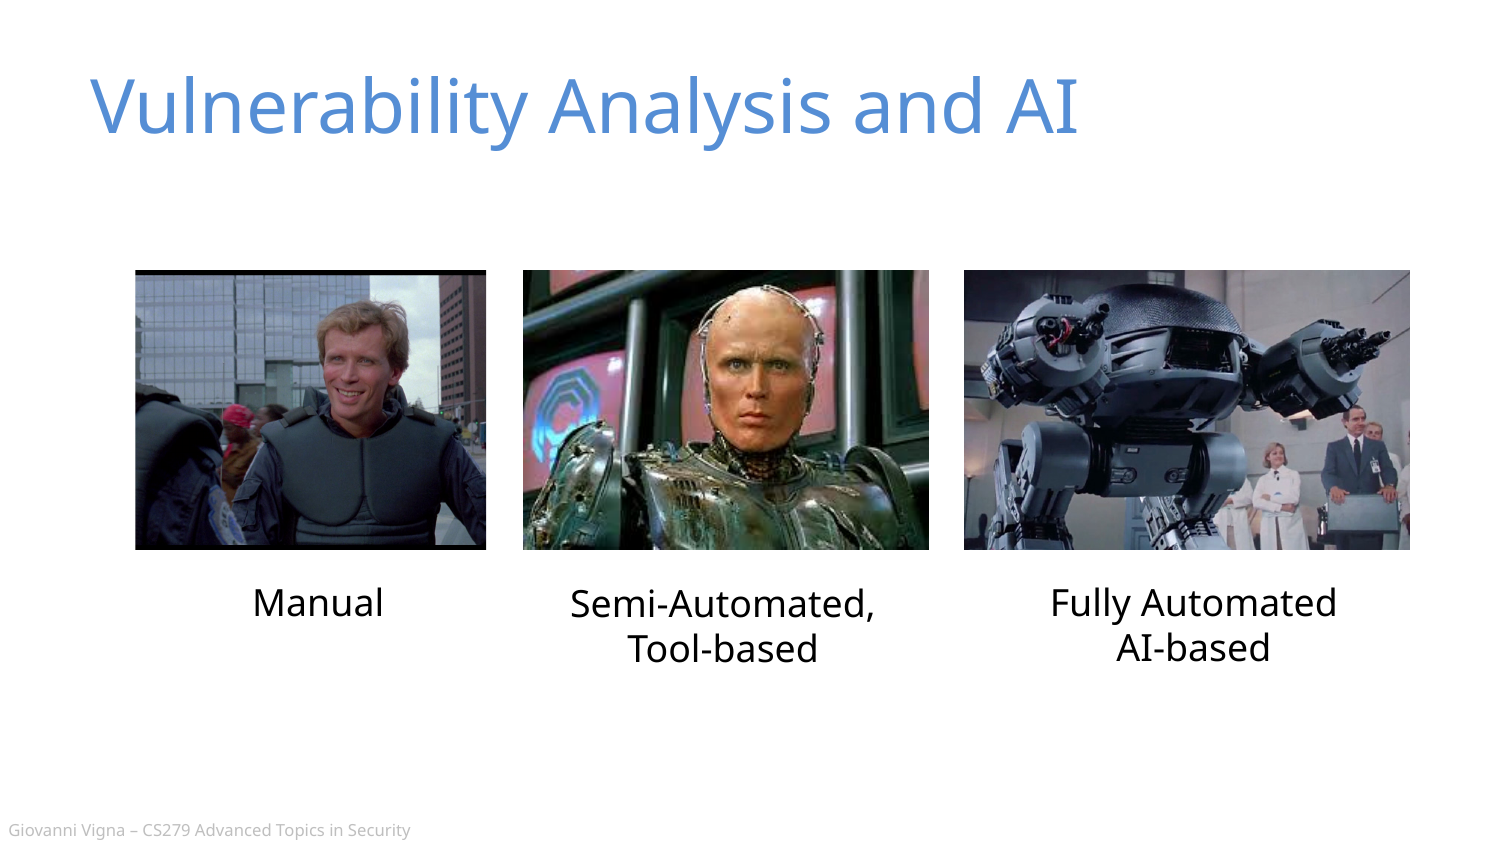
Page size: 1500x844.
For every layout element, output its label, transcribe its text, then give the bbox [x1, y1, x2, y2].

title Vulnerability Analysis and AI [75, 33, 1425, 175]
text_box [135, 270, 487, 633]
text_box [963, 270, 1410, 678]
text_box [523, 270, 929, 679]
